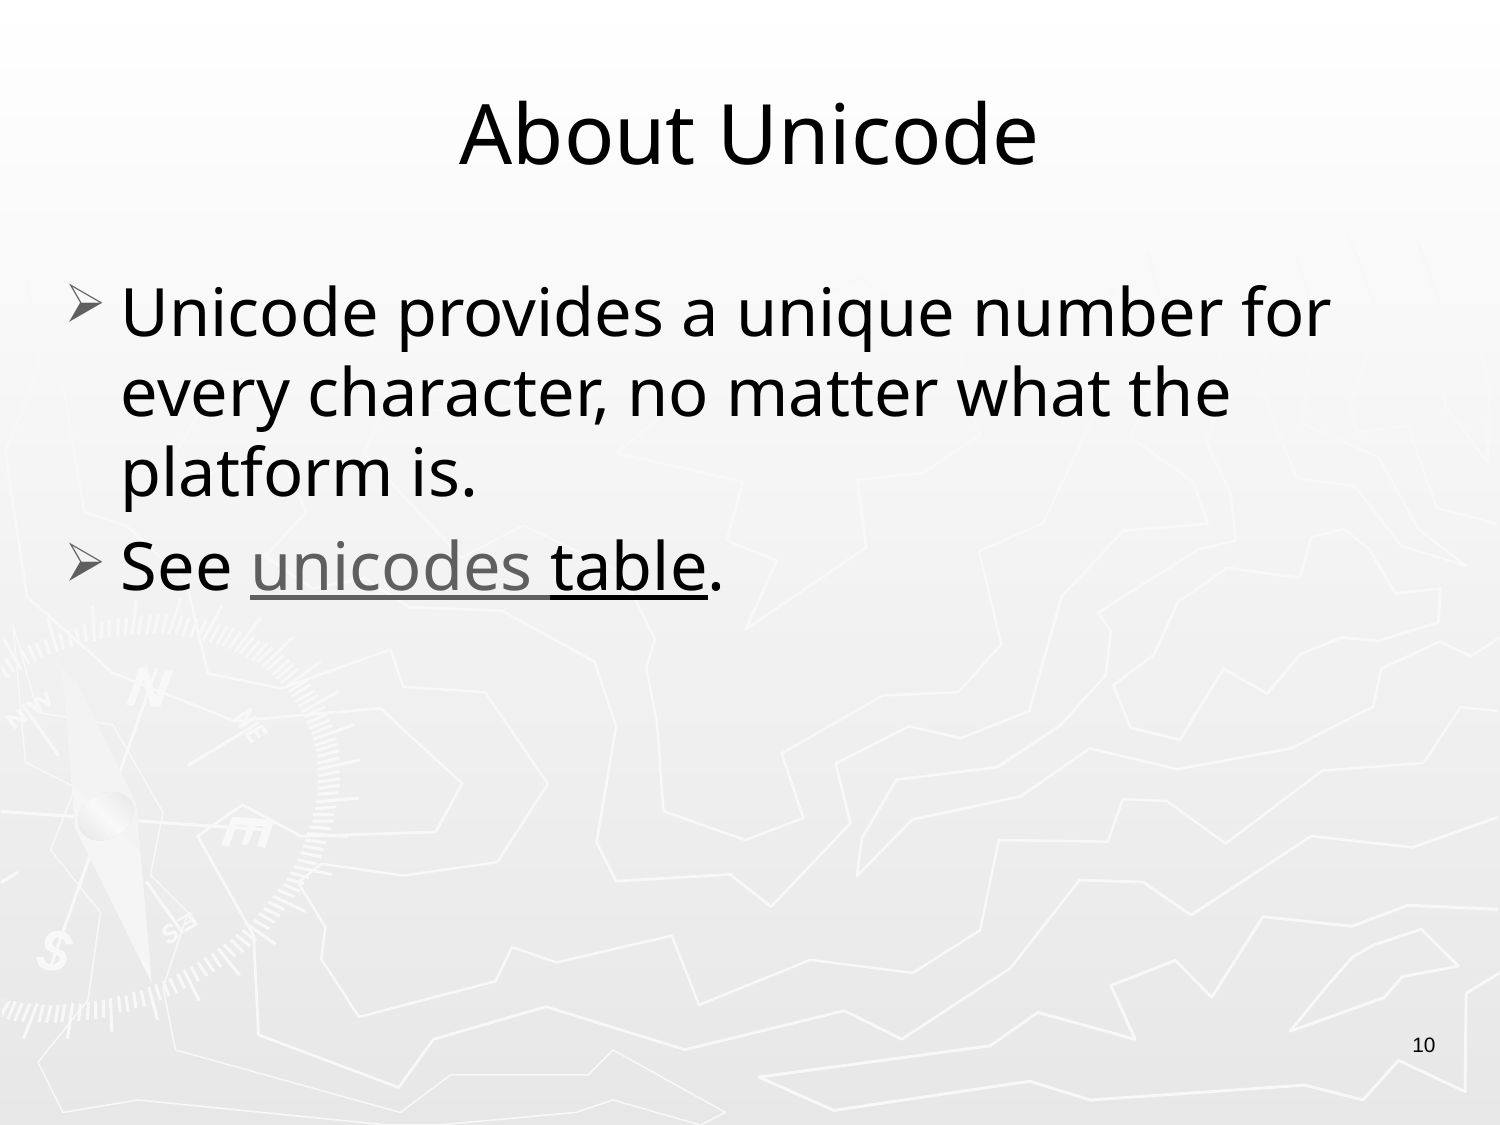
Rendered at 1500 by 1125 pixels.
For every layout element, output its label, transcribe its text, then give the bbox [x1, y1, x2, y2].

list Unicode provides a unique number for every character, no matter what the platform is. See unicodes table. [49, 262, 1451, 1001]
title About Unicode [49, 37, 1451, 225]
slide_number 10 [1074, 1024, 1451, 1103]
